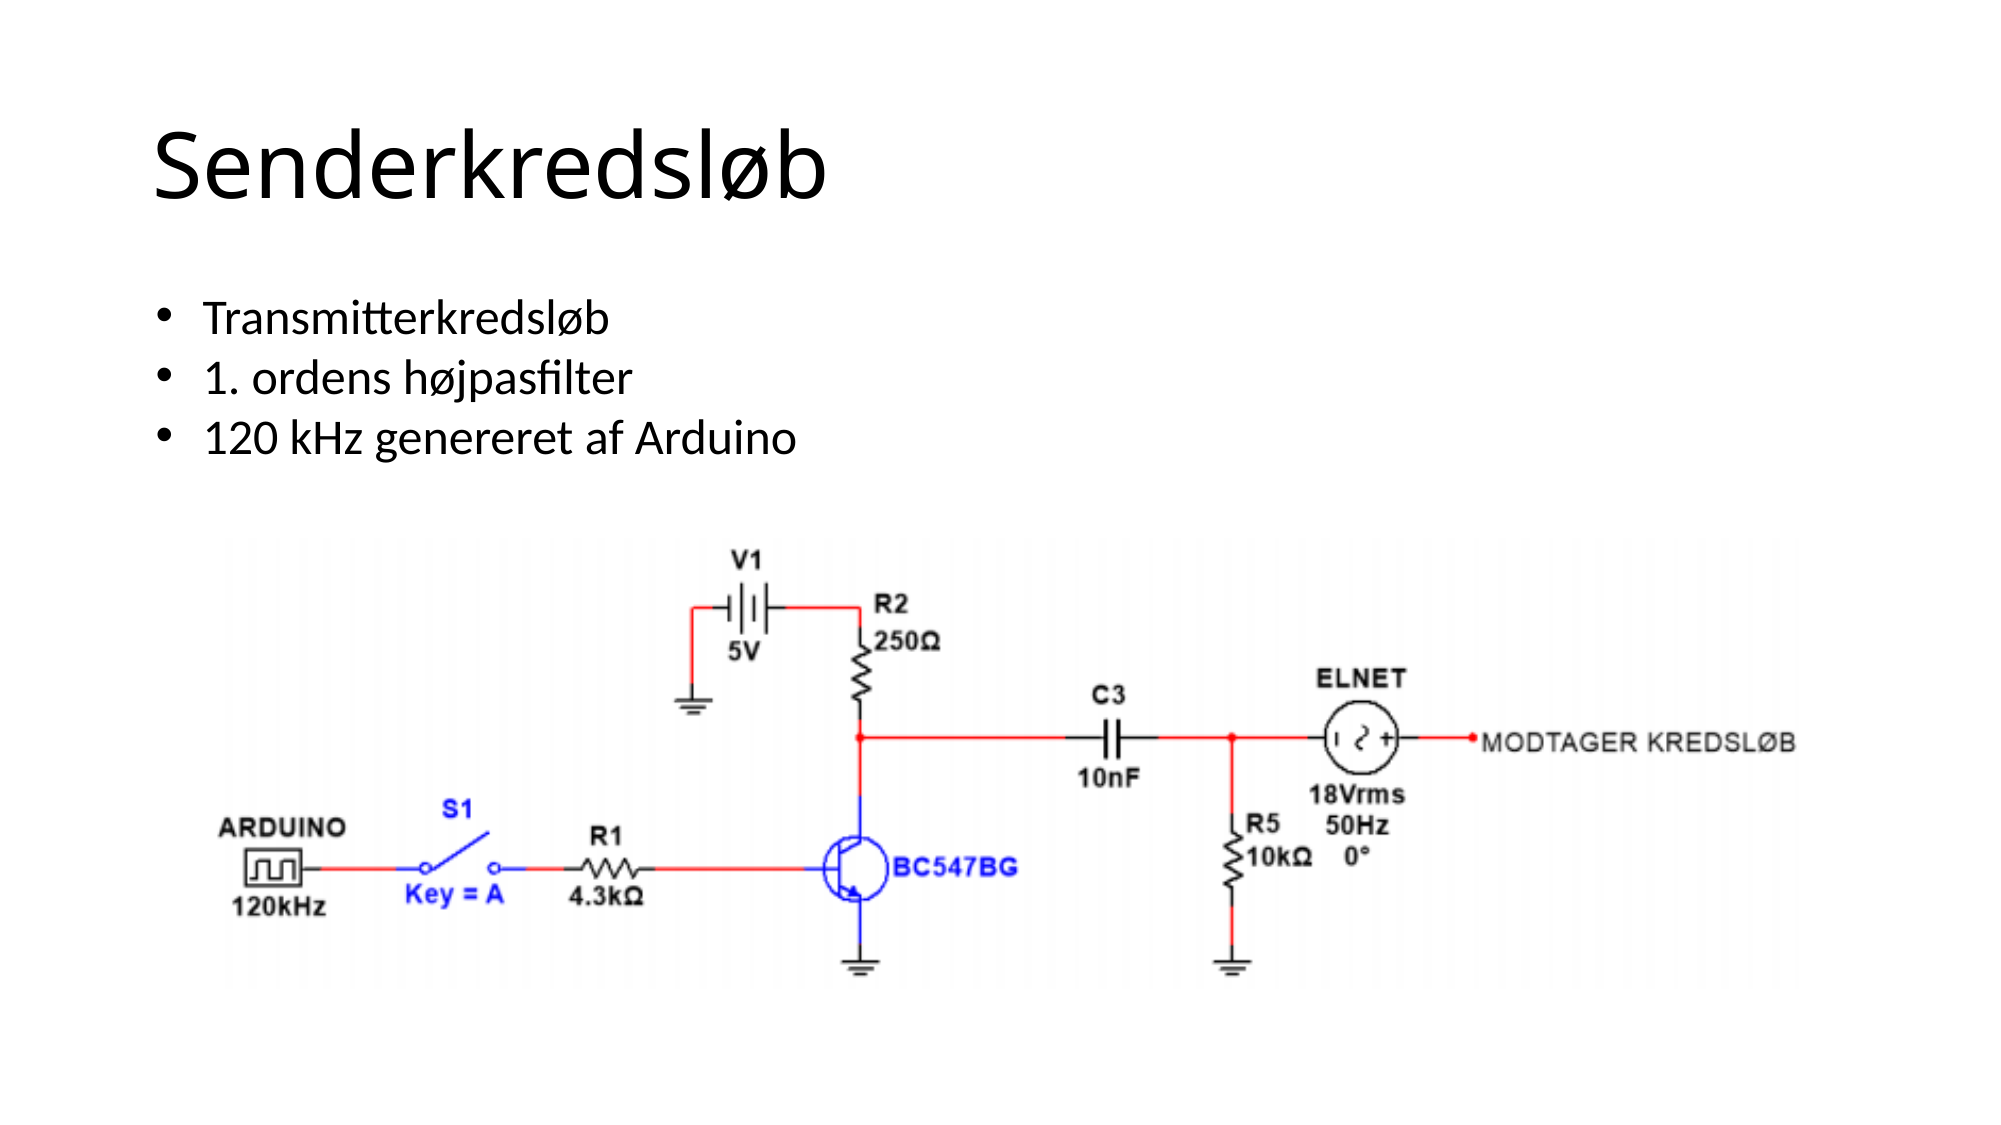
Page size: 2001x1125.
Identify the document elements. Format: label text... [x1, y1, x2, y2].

text_box Transmitterkredsløb 1. ordens højpasfilter 120 kHz genereret af Arduino [140, 277, 813, 472]
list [199, 537, 1801, 997]
title Senderkredsløb [137, 59, 1863, 278]
